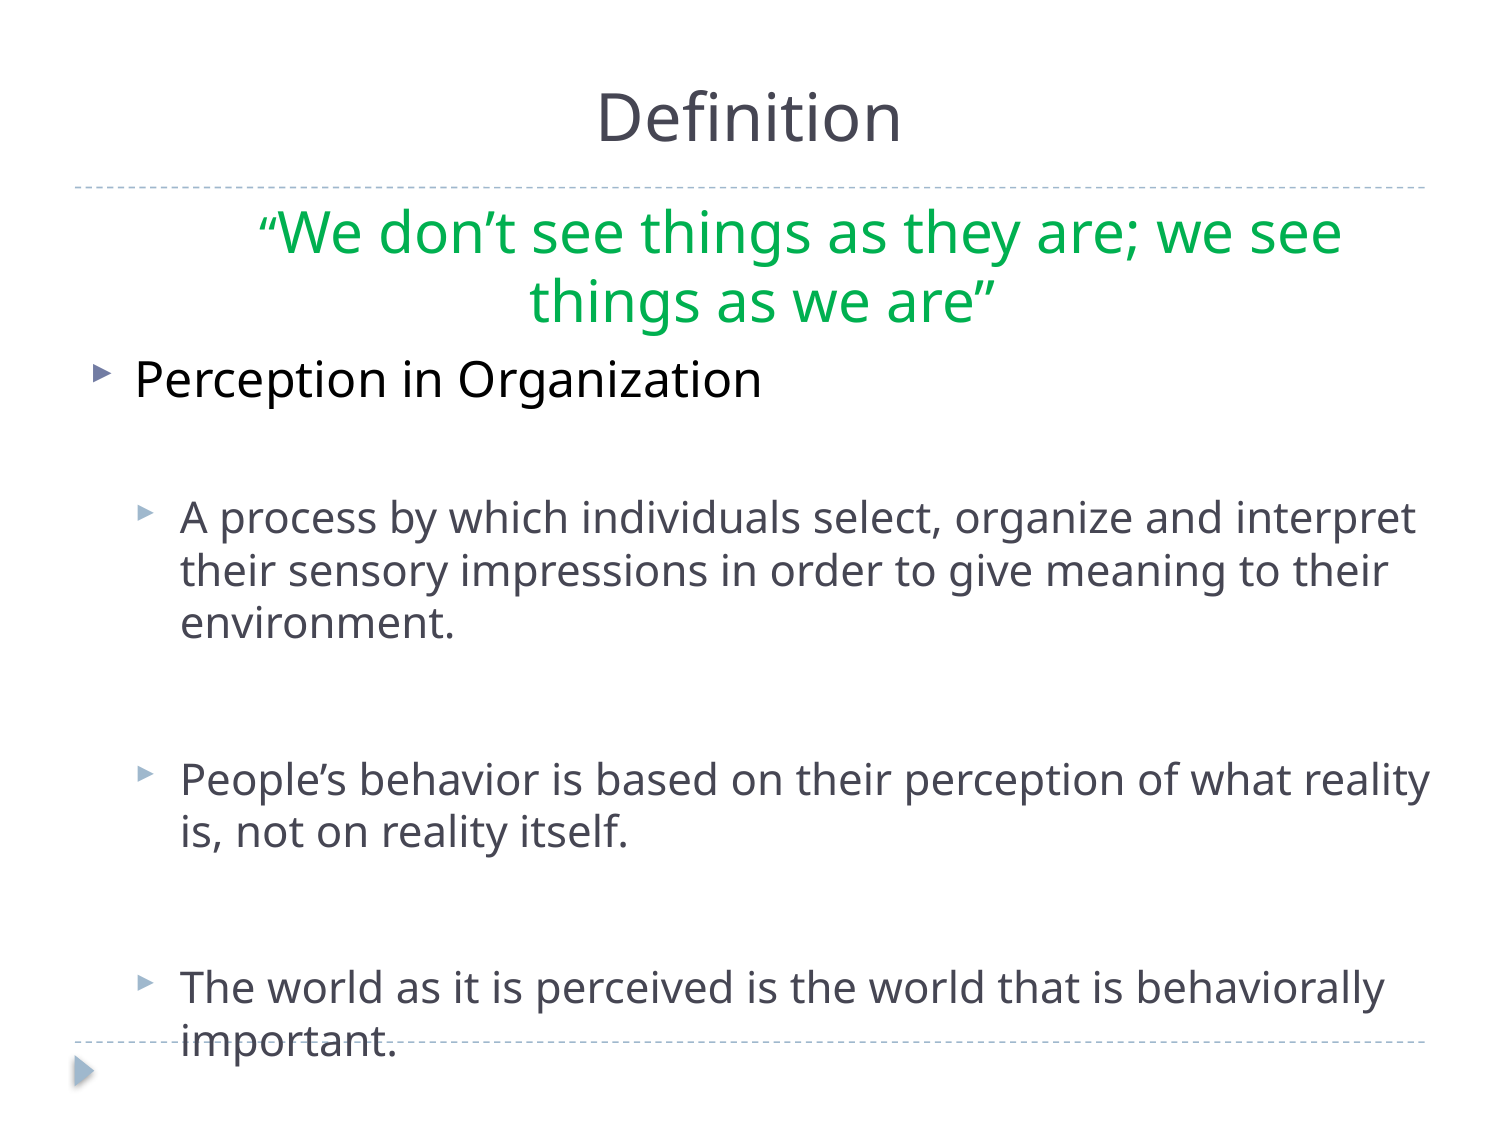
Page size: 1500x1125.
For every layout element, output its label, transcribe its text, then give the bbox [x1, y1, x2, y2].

title Definition [75, 0, 1425, 163]
list “We don’t see things as they are; we see things as we are” Perception in Organization A process by which individuals select, organize and interpret their sensory impressions in order to give meaning to their environment. People’s behavior is based on their perception of what reality is, not on reality itself. The world as it is perceived is the world that is behaviorally important. [75, 187, 1450, 1113]
